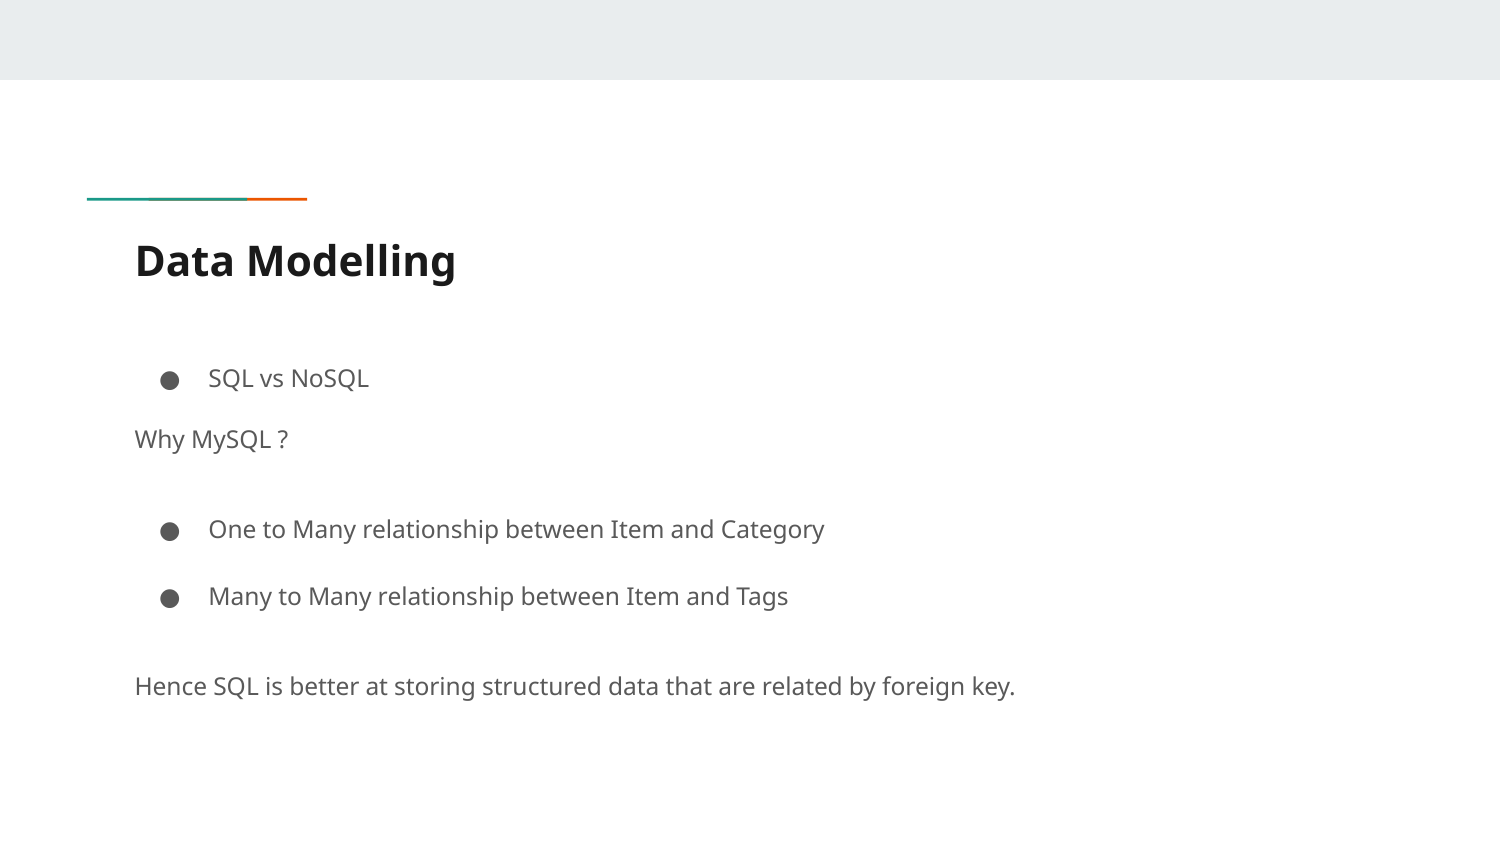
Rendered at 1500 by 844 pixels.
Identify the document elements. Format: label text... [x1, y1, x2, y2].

list SQL vs NoSQL Why MySQL ? One to Many relationship between Item and Category Many to Many relationship between Item and Tags Hence SQL is better at storing structured data that are related by foreign key. [119, 341, 1381, 782]
title Data Modelling [119, 216, 1381, 305]
